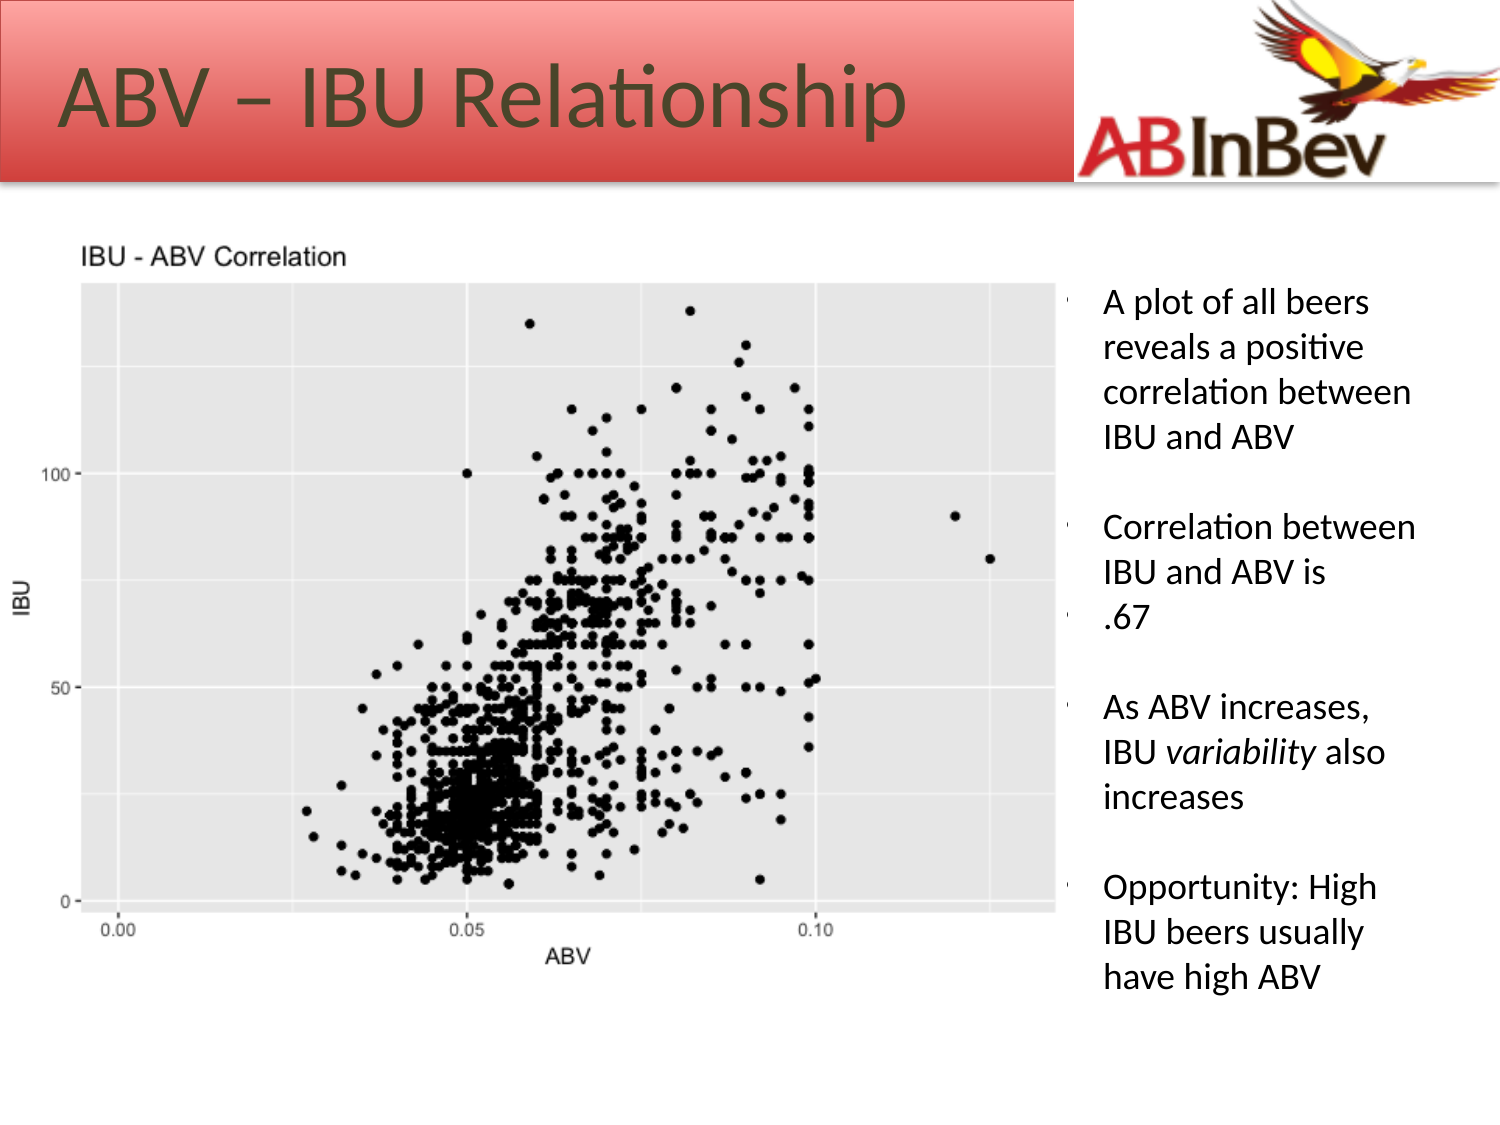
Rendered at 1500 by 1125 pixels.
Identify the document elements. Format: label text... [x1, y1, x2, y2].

text_box ABV – IBU Relationship [0, 0, 1072, 182]
picture [1074, 0, 1500, 182]
picture [1, 235, 1068, 981]
text_box A plot of all beers reveals a positive correlation between IBU and ABV Correlation between IBU and ABV is .67 As ABV increases, IBU variability also increases Opportunity: High IBU beers usually have high ABV [1041, 269, 1443, 1050]
